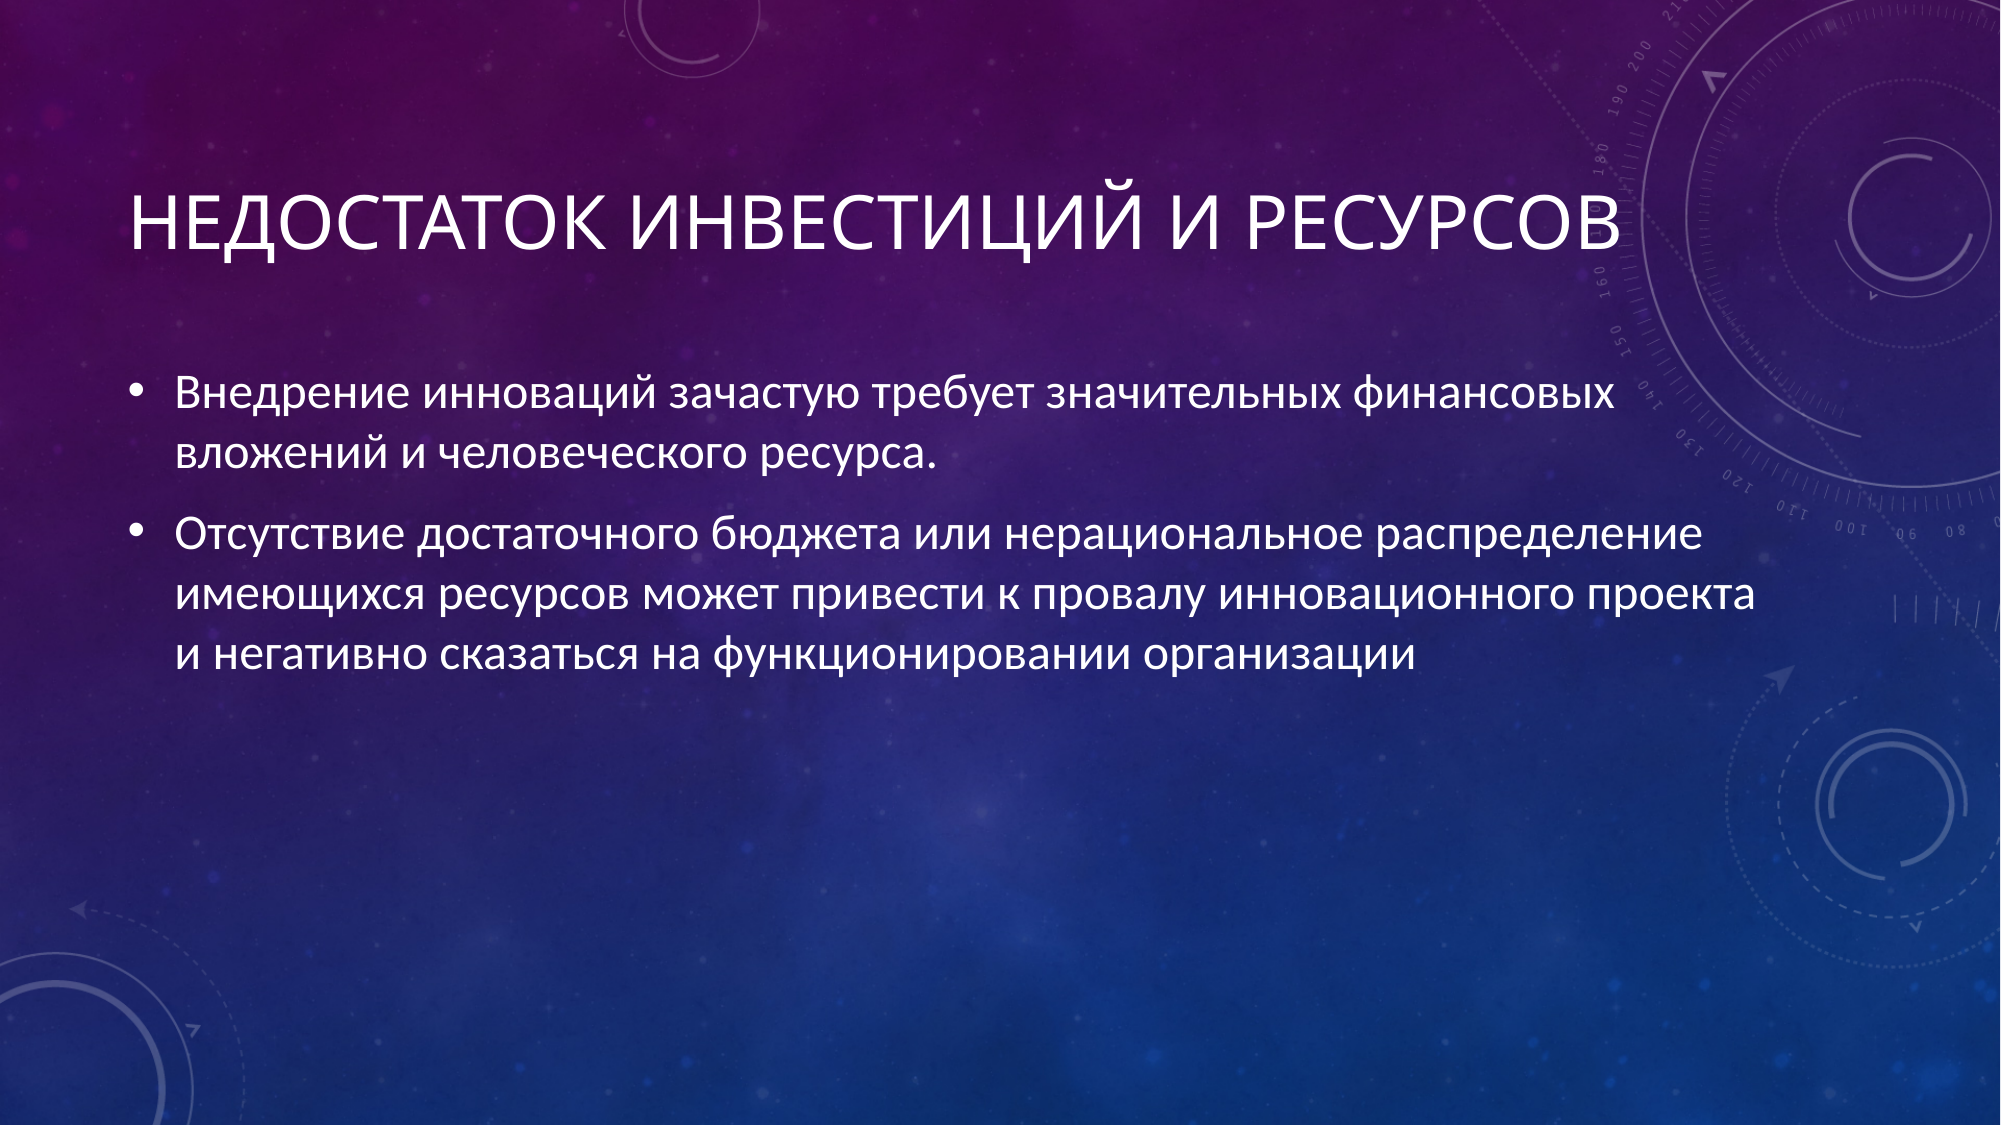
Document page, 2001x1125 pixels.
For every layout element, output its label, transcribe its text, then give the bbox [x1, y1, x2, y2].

list Внедрение инноваций зачастую требует значительных финансовых вложений и человеческого ресурса. Отсутствие достаточного бюджета или нерациональное распределение имеющихся ресурсов может привести к провалу инновационного проекта и негативно сказаться на функционировании организации [112, 351, 1775, 950]
title Недостаток инвестиций и ресурсов [112, 99, 1775, 339]
picture [0, 0, 2001, 1125]
